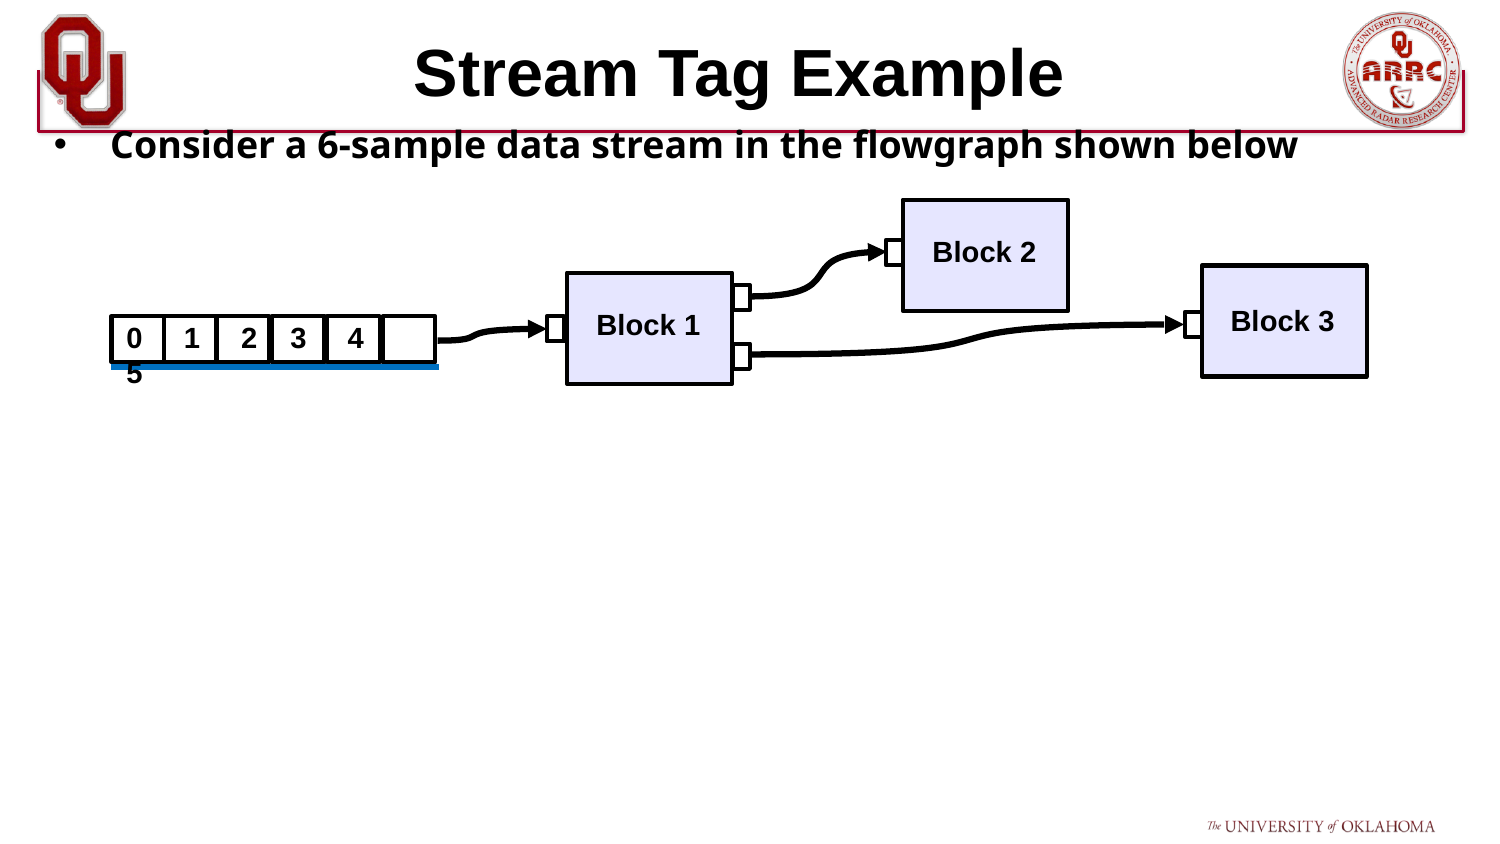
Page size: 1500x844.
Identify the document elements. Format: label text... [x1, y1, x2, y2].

picture [38, 8, 129, 113]
list Consider a 6-sample data stream in the flowgraph shown below [20, 113, 1459, 776]
picture [1200, 812, 1441, 839]
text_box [111, 199, 1368, 384]
title Stream Tag Example [172, 20, 1307, 113]
picture [1339, 8, 1464, 130]
